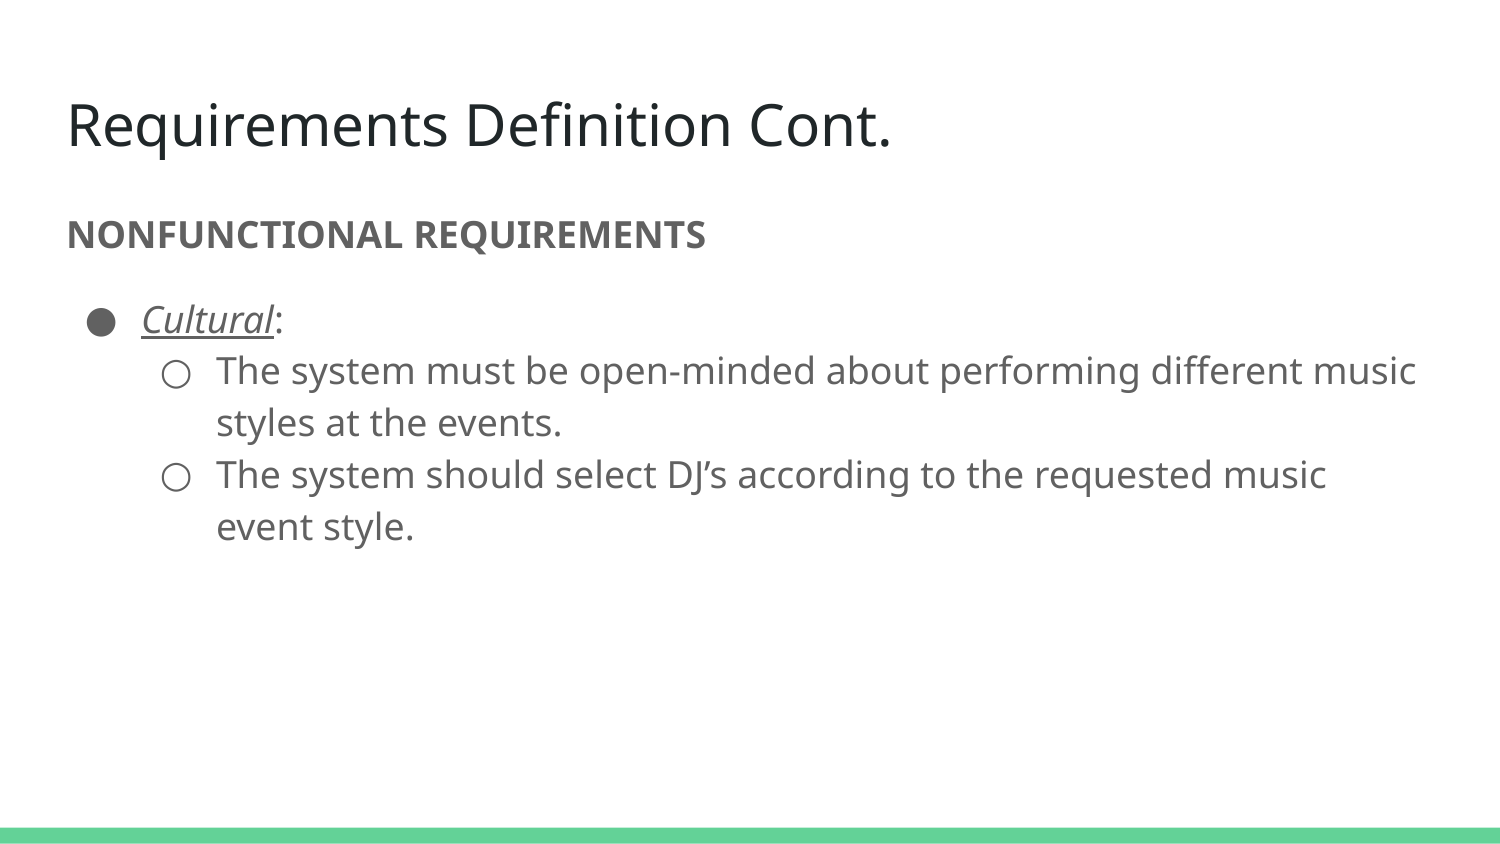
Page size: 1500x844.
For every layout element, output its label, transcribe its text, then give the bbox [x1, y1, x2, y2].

list NONFUNCTIONAL REQUIREMENTS Cultural: The system must be open-minded about performing different music styles at the events. The system should select DJ’s according to the requested music event style. [51, 189, 1449, 750]
title Requirements Definition Cont. [51, 72, 1449, 167]
